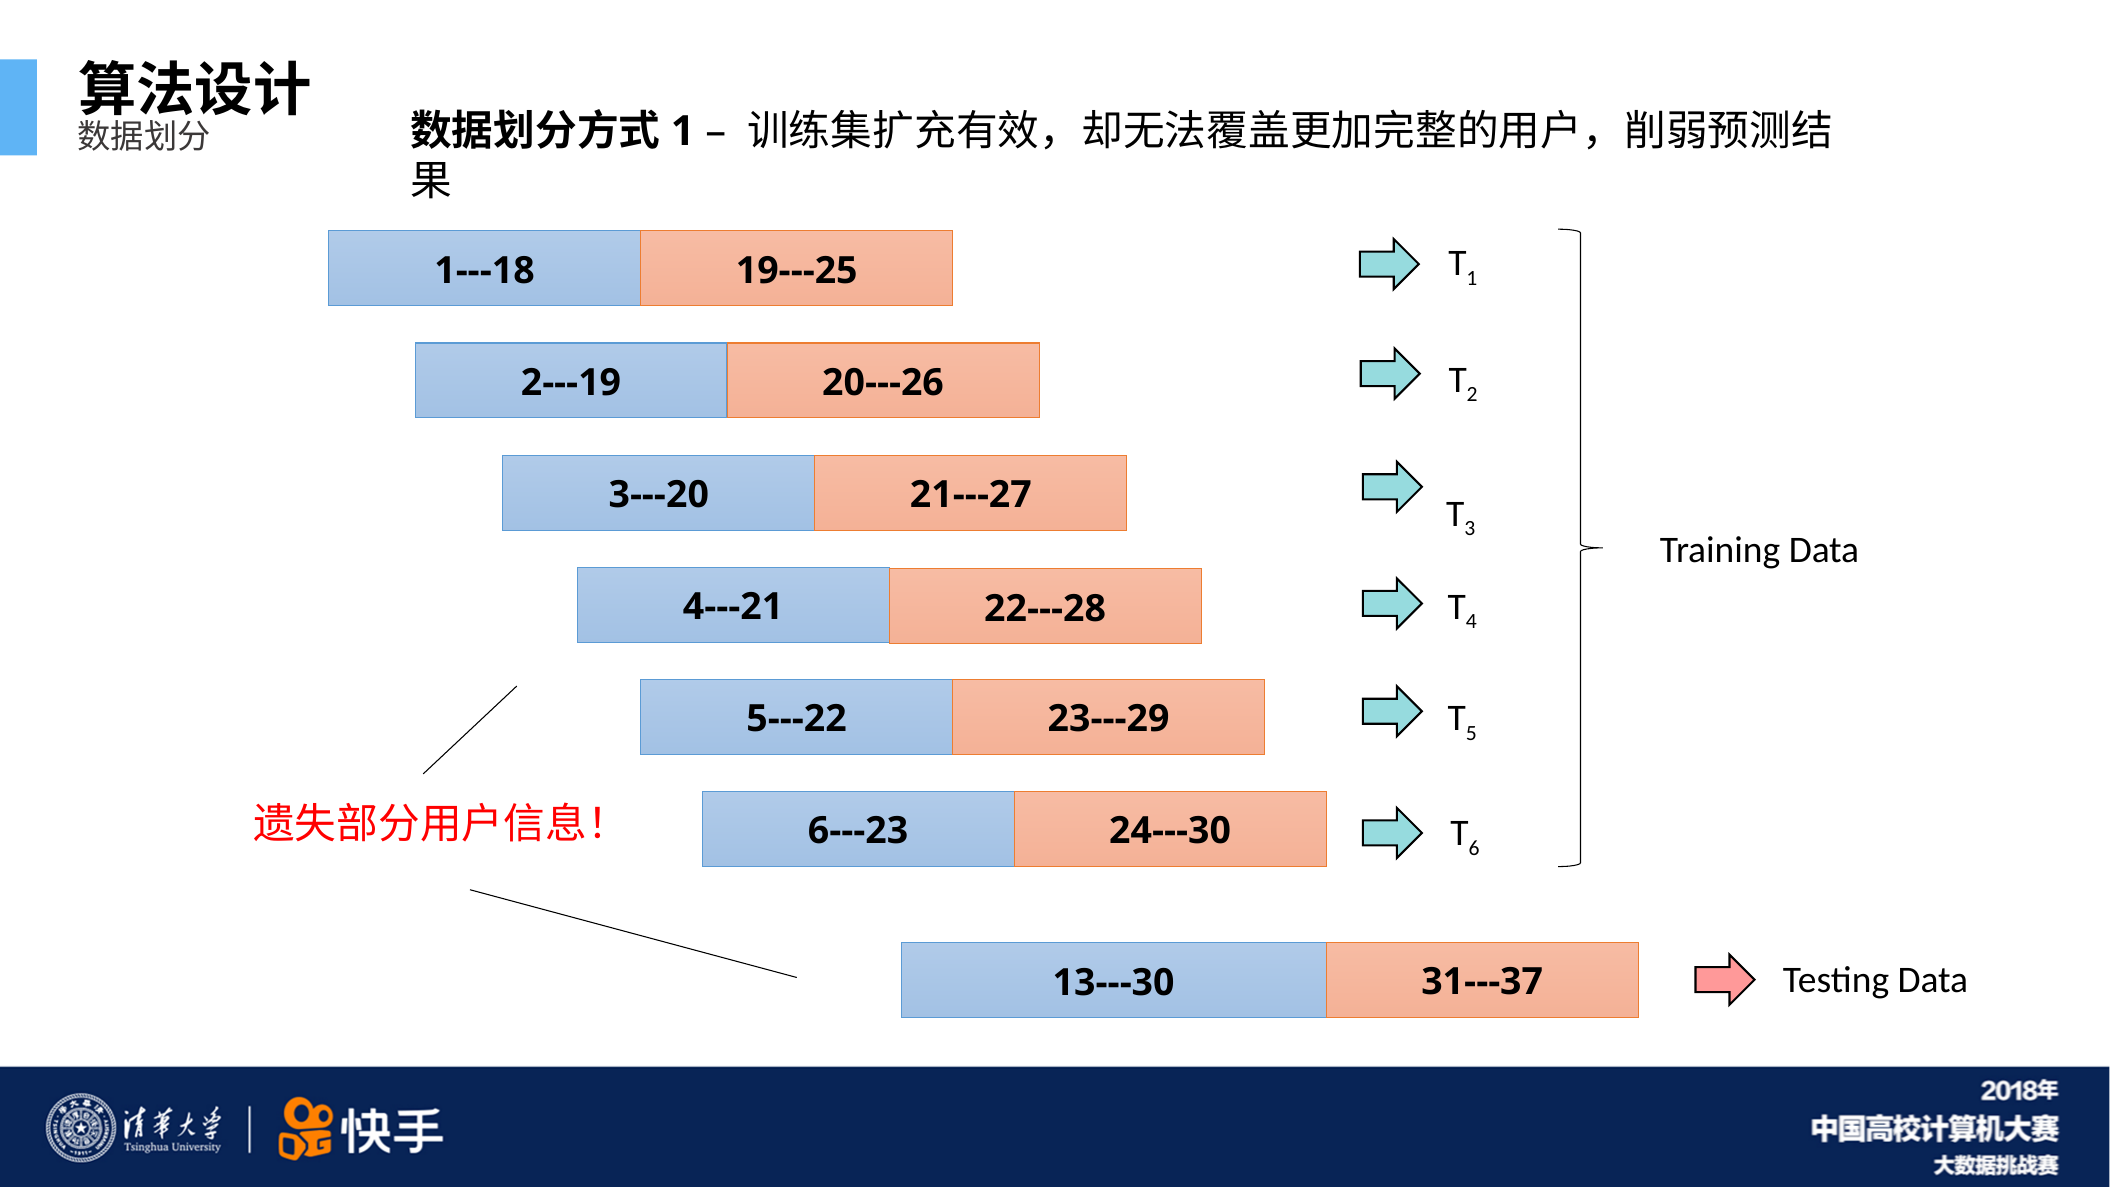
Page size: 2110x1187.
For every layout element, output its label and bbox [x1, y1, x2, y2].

picture [0, 0, 2110, 1187]
text_box [469, 889, 797, 978]
text_box [423, 686, 517, 774]
